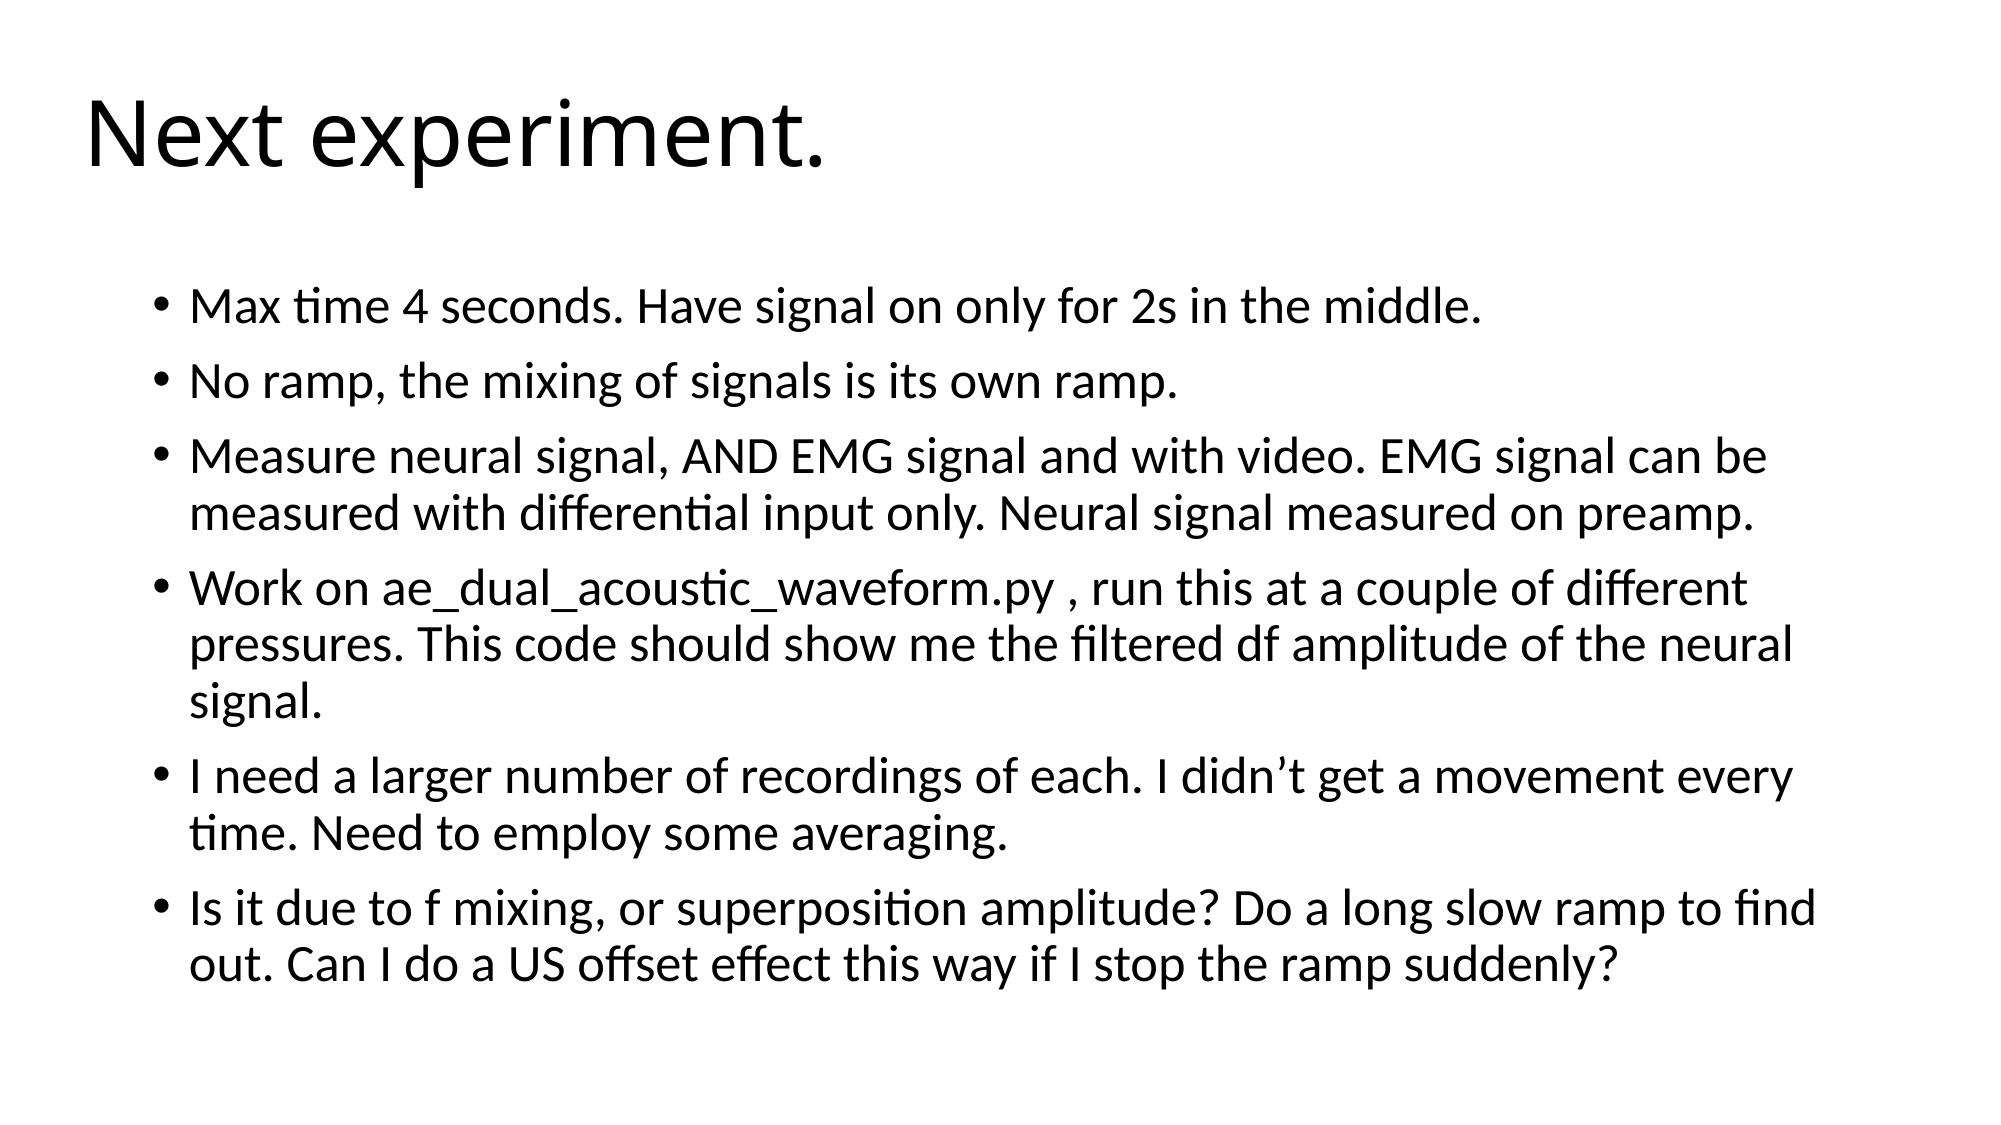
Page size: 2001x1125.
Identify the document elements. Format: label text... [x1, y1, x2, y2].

title Next experiment. [69, 59, 1931, 215]
list Max time 4 seconds. Have signal on only for 2s in the middle. No ramp, the mixing of signals is its own ramp. Measure neural signal, AND EMG signal and with video. EMG signal can be measured with differential input only. Neural signal measured on preamp. Work on ae_dual_acoustic_waveform.py , run this at a couple of different pressures. This code should show me the filtered df amplitude of the neural signal. I need a larger number of recordings of each. I didn’t get a movement every time. Need to employ some averaging. Is it due to f mixing, or superposition amplitude? Do a long slow ramp to find out. Can I do a US offset effect this way if I stop the ramp suddenly? [137, 270, 1866, 1014]
